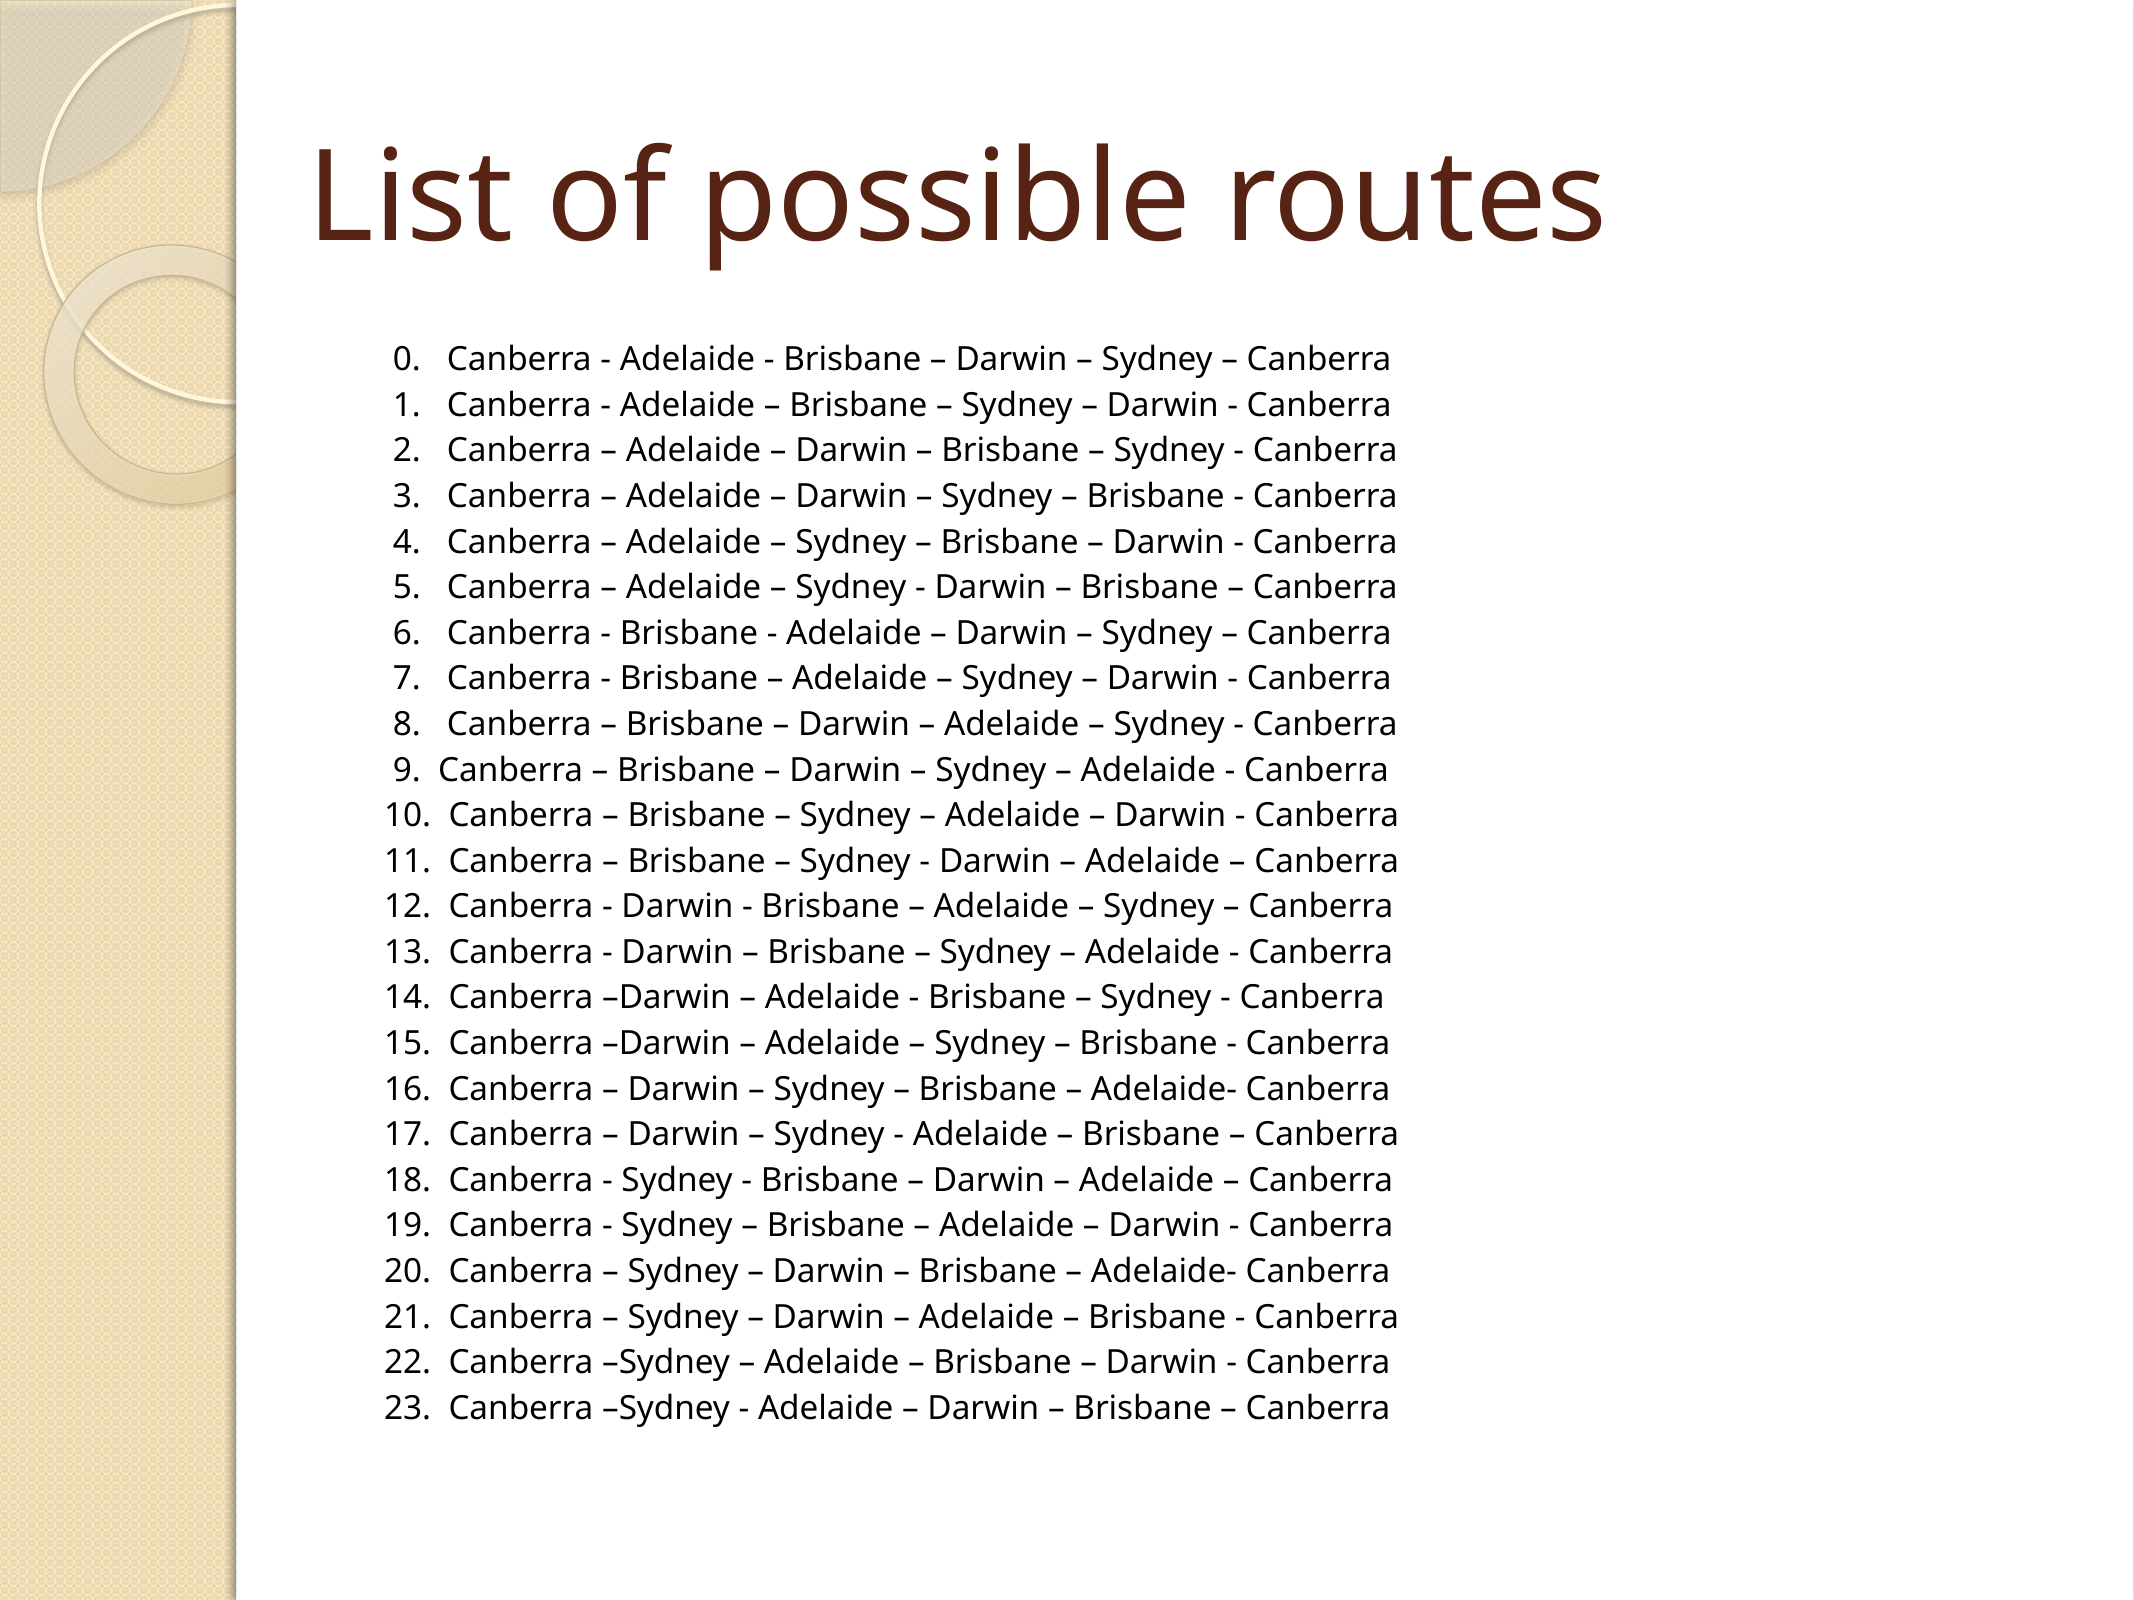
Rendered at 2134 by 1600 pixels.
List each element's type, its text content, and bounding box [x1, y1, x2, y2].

list 0. Canberra - Adelaide - Brisbane – Darwin – Sydney – Canberra 1. Canberra - Adelaide – Brisbane – Sydney – Darwin - Canberra 2. Canberra – Adelaide – Darwin – Brisbane – Sydney - Canberra 3. Canberra – Adelaide – Darwin – Sydney – Brisbane - Canberra 4. Canberra – Adelaide – Sydney – Brisbane – Darwin - Canberra 5. Canberra – Adelaide – Sydney - Darwin – Brisbane – Canberra 6. Canberra - Brisbane - Adelaide – Darwin – Sydney – Canberra 7. Canberra - Brisbane – Adelaide – Sydney – Darwin - Canberra 8. Canberra – Brisbane – Darwin – Adelaide – Sydney - Canberra 9. Canberra – Brisbane – Darwin – Sydney – Adelaide - Canberra 10. Canberra – Brisbane – Sydney – Adelaide – Darwin - Canberra 11. Canberra – Brisbane – Sydney - Darwin – Adelaide – Canberra 12. Canberra - Darwin - Brisbane – Adelaide – Sydney – Canberra 13. Canberra - Darwin – Brisbane – Sydney – Adelaide - Canberra 14. Canberra –Darwin – Adelaide - Brisbane – Sydney - Canberra 15. Canberra –Darwin – Adelaide – Sydney – Brisbane - Canberra 16. Canberra – Darwin – Sydney – Brisbane – Adelaide- Canberra 17. Canberra – Darwin – Sydney - Adelaide – Brisbane – Canberra 18. Canberra - Sydney - Brisbane – Darwin – Adelaide – Canberra 19. Canberra - Sydney – Brisbane – Adelaide – Darwin - Canberra 20. Canberra – Sydney – Darwin – Brisbane – Adelaide- Canberra 21. Canberra – Sydney – Darwin – Adelaide – Brisbane - Canberra 22. Canberra –Sydney – Adelaide – Brisbane – Darwin - Canberra 23. Canberra –Sydney - Adelaide – Darwin – Brisbane – Canberra [334, 337, 2085, 1509]
title List of possible routes [286, 55, 2036, 323]
